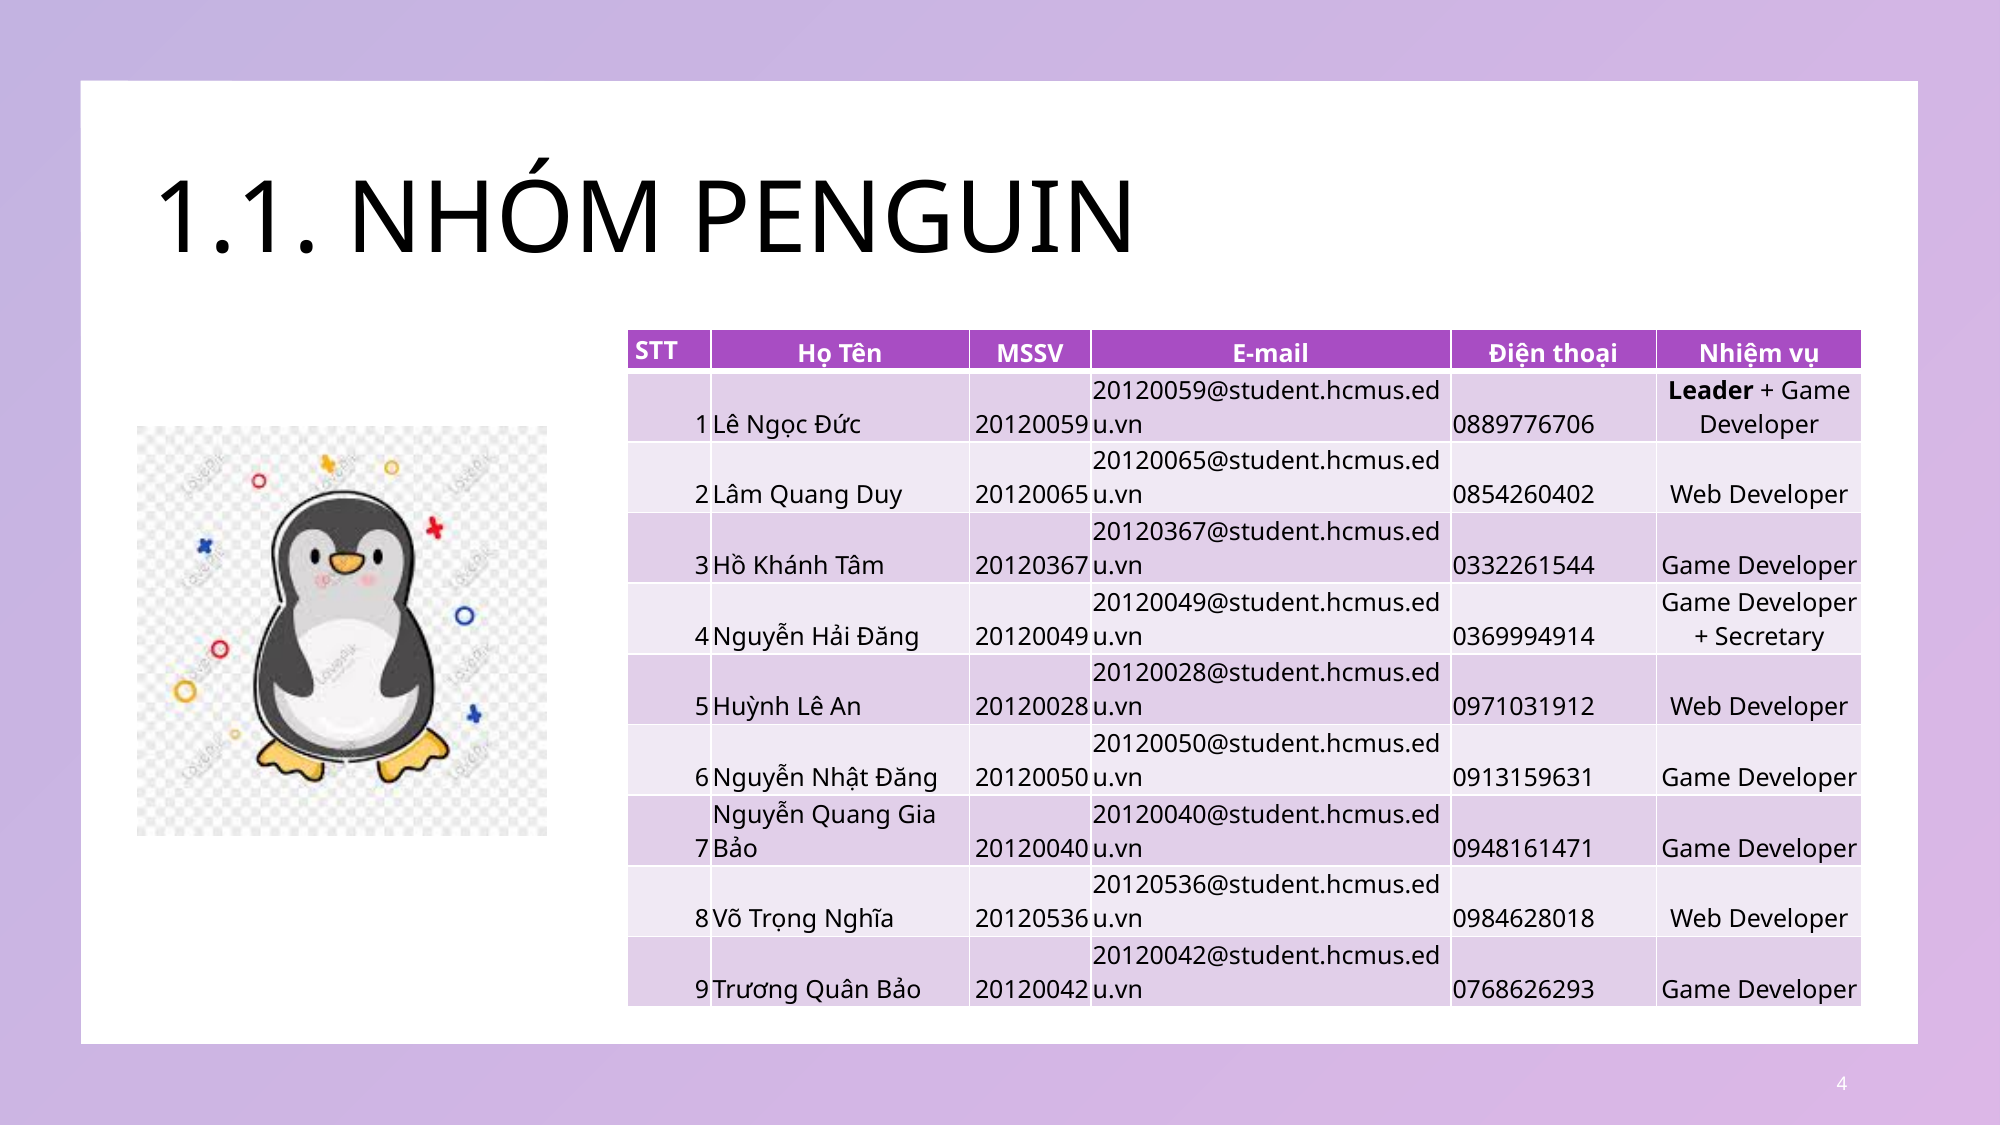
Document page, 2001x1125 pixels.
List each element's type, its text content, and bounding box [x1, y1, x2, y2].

table_cell Game Developer [1657, 937, 1861, 1006]
table_cell 20120536@student.hcmus.edu.vn [1092, 867, 1450, 936]
table_cell 0984628018 [1452, 867, 1656, 936]
table_cell 20120536 [970, 867, 1090, 936]
picture [137, 426, 547, 836]
table_header Nhiệm vụ [1657, 330, 1861, 368]
table_cell 1 [628, 374, 710, 441]
table_cell Leader + Game Developer [1657, 374, 1861, 441]
table_cell 20120065 [970, 443, 1090, 512]
table_cell Võ Trọng Nghĩa [712, 867, 969, 936]
table_cell Web Developer [1657, 443, 1861, 512]
table_header MSSV [970, 330, 1090, 368]
table_cell 20120028@student.hcmus.edu.vn [1092, 655, 1450, 724]
table_cell 0971031912 [1452, 655, 1656, 724]
table_cell 20120065@student.hcmus.edu.vn [1092, 443, 1450, 512]
table_cell 8 [628, 867, 710, 936]
table_cell 0332261544 [1452, 513, 1656, 582]
table_cell Game Developer [1657, 513, 1861, 582]
table_cell Nguyễn Nhật Đăng [712, 725, 969, 794]
table_cell 20120367 [970, 513, 1090, 582]
table_cell Web Developer [1657, 867, 1861, 936]
table_cell 0768626293 [1452, 937, 1656, 1006]
table_header Điện thoại [1452, 330, 1656, 368]
table_cell Nguyễn Hải Đăng [712, 584, 969, 653]
table_cell Game Developer + Secretary [1657, 584, 1861, 653]
table_cell 5 [628, 655, 710, 724]
table_cell 20120049 [970, 584, 1090, 653]
table_cell 0948161471 [1452, 796, 1656, 865]
table_cell Nguyễn Quang Gia Bảo [712, 796, 969, 865]
table_cell 3 [628, 513, 710, 582]
table_cell Web Developer [1657, 655, 1861, 724]
table_cell 0913159631 [1452, 725, 1656, 794]
table_cell 20120059 [970, 374, 1090, 441]
table_cell Hồ Khánh Tâm [712, 513, 969, 582]
table_cell 20120050 [970, 725, 1090, 794]
table_cell 20120049@student.hcmus.edu.vn [1092, 584, 1450, 653]
slide_number 4 [1412, 1054, 1863, 1115]
table_cell 2 [628, 443, 710, 512]
table_cell 20120028 [970, 655, 1090, 724]
table_cell 20120367@student.hcmus.edu.vn [1092, 513, 1450, 582]
table_cell 0369994914 [1452, 584, 1656, 653]
table_cell 20120040@student.hcmus.edu.vn [1092, 796, 1450, 865]
table_cell 6 [628, 725, 710, 794]
table_cell Lê Ngọc Đức [712, 374, 969, 441]
table_cell 20120042 [970, 937, 1090, 1006]
table_cell Game Developer [1657, 796, 1861, 865]
table_cell 4 [628, 584, 710, 653]
table_cell Huỳnh Lê An [712, 655, 969, 724]
table_cell 0889776706 [1452, 374, 1656, 441]
table_cell 20120040 [970, 796, 1090, 865]
table_cell 20120059@student.hcmus.edu.vn [1092, 374, 1450, 441]
table_header Họ Tên [712, 330, 969, 368]
table_cell 0854260402 [1452, 443, 1656, 512]
table_cell 7 [628, 796, 710, 865]
table_cell Game Developer [1657, 725, 1861, 794]
table_cell Lâm Quang Duy [712, 443, 969, 512]
title 1.1. NHÓM PENGUIN [137, 111, 1863, 330]
table_cell Trương Quân Bảo [712, 937, 969, 1006]
table_cell 20120042@student.hcmus.edu.vn [1092, 937, 1450, 1006]
table_header E-mail [1092, 330, 1450, 368]
table_cell 20120050@student.hcmus.edu.vn [1092, 725, 1450, 794]
table_header STT [628, 330, 710, 368]
table_cell 9 [628, 937, 710, 1006]
